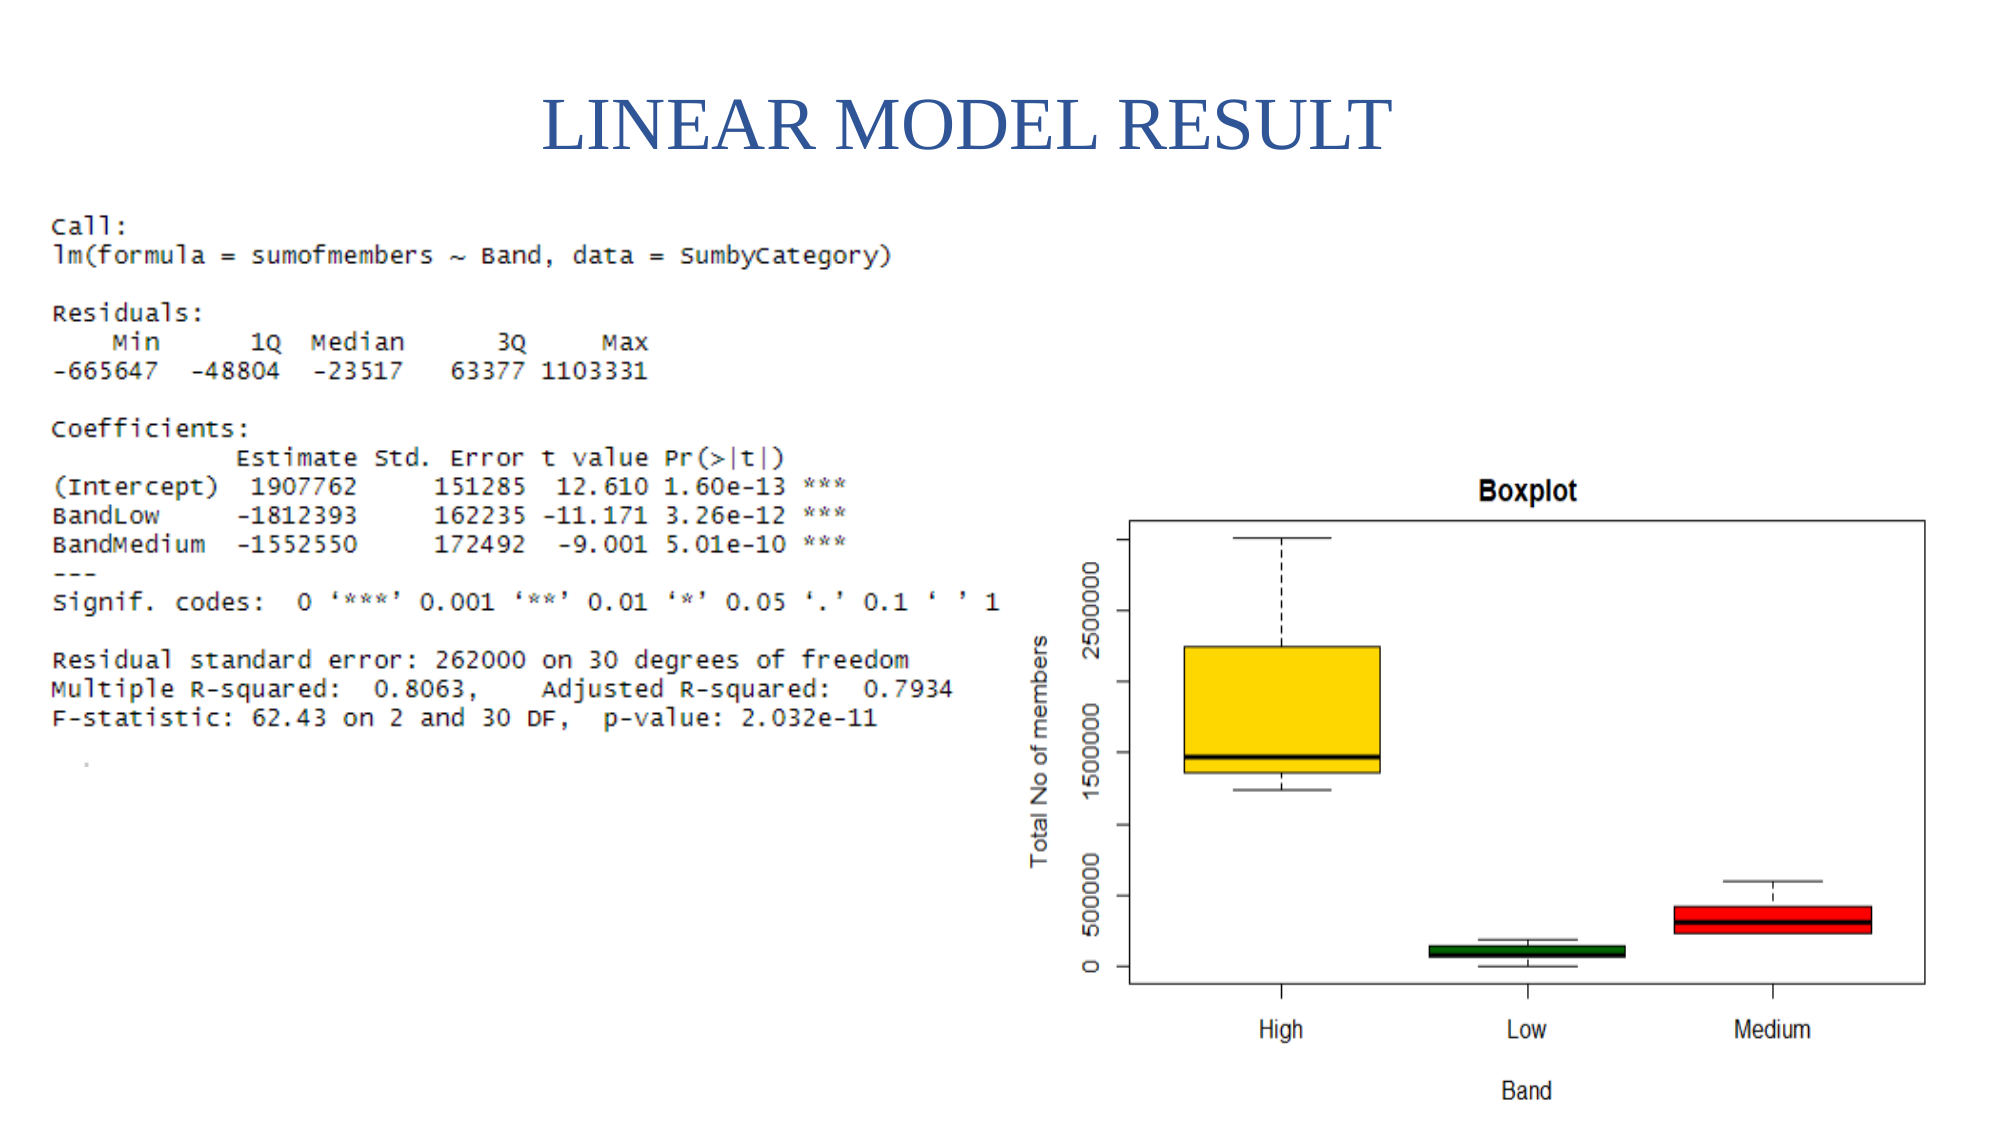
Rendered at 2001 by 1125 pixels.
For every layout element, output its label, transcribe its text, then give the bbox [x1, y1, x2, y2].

text_box LINEAR MODEL RESULT [93, 67, 1860, 173]
picture [47, 212, 1986, 1125]
